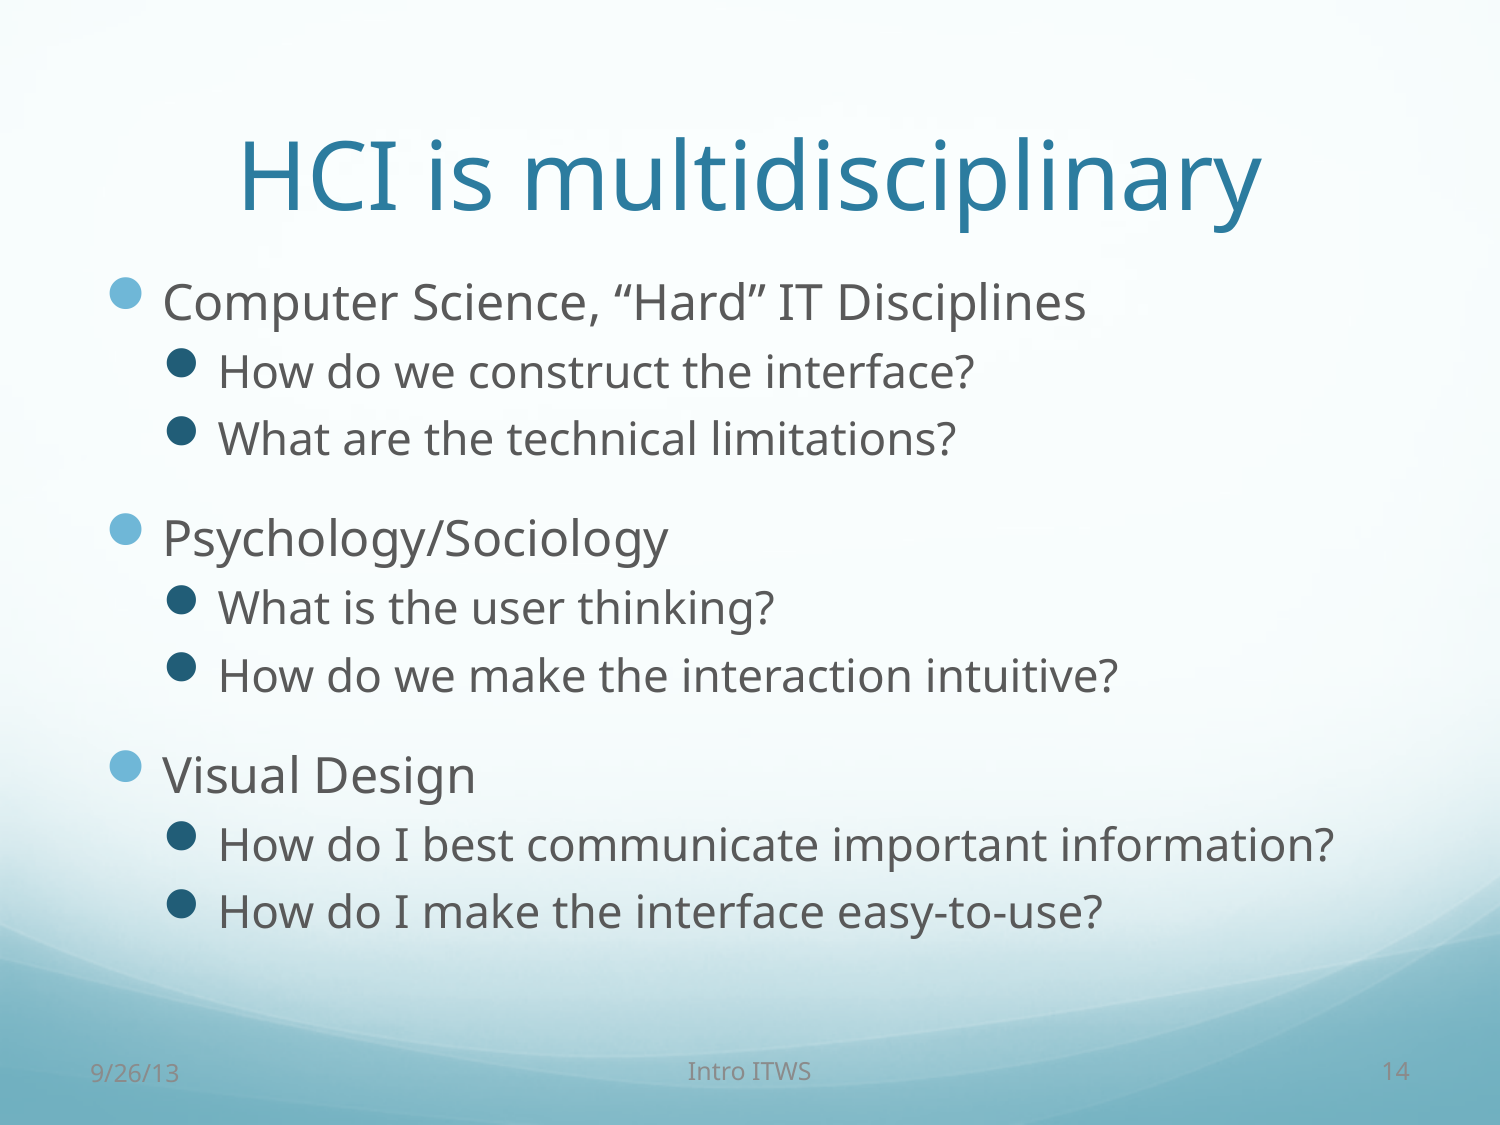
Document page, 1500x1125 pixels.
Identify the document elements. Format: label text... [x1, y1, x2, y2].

slide_number 14 [1074, 1042, 1425, 1103]
title HCI is multidisciplinary [89, 17, 1410, 238]
footer Intro ITWS [512, 1042, 988, 1103]
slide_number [75, 1042, 425, 1103]
list Computer Science, “Hard” IT Disciplines How do we construct the interface? What are the technical limitations? Psychology/Sociology What is the user thinking? How do we make the interaction intuitive? Visual Design How do I best communicate important information? How do I make the interface easy-to-use? [89, 262, 1410, 976]
